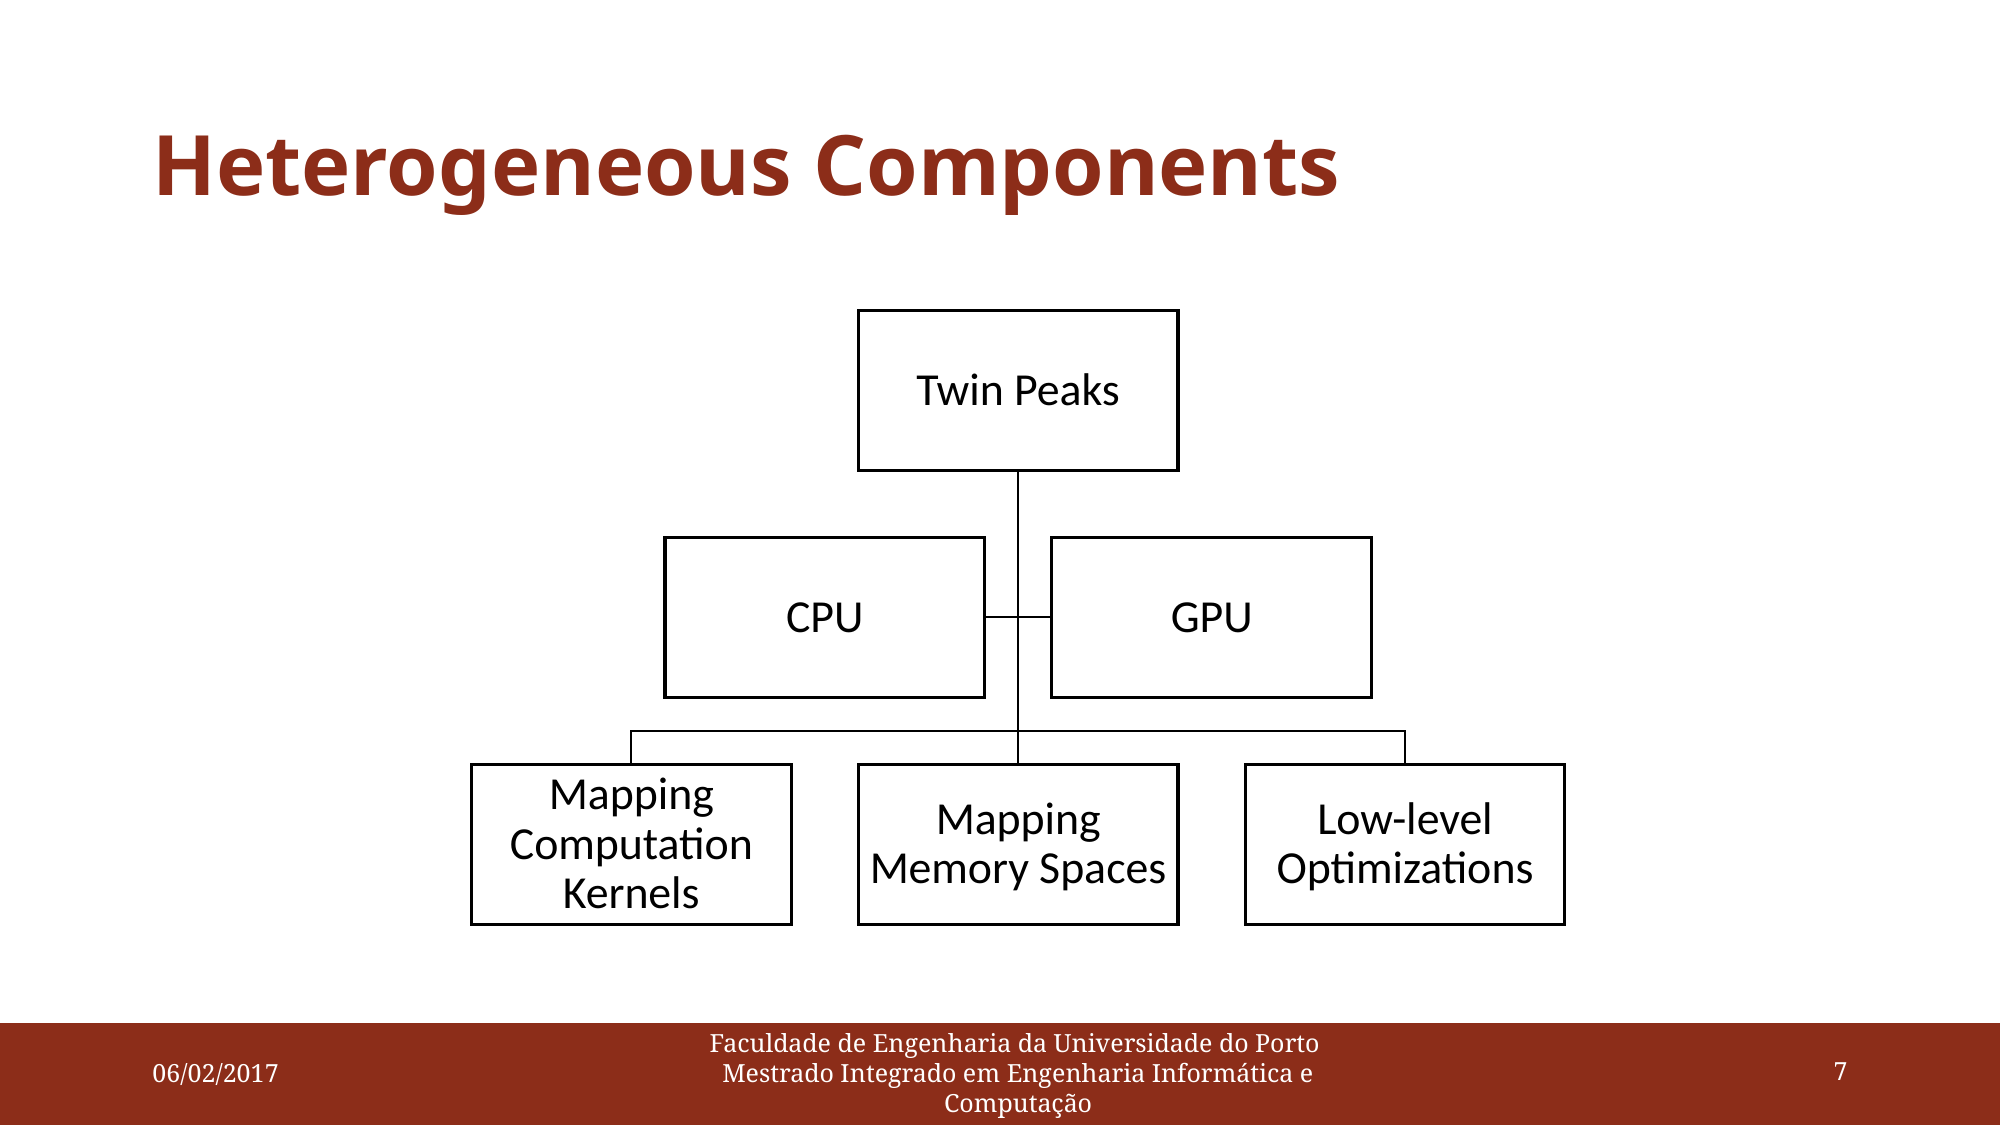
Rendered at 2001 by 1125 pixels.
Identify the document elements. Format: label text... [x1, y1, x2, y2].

slide_number 7 [1412, 1042, 1863, 1103]
text_box [0, 1023, 2000, 1125]
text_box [471, 296, 1565, 938]
title Heterogeneous Components [137, 59, 1863, 278]
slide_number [137, 1042, 588, 1103]
footer Faculdade de Engenharia da Universidade do Porto Mestrado Integrado em Engenharia Informática e Computação [662, 1042, 1374, 1103]
